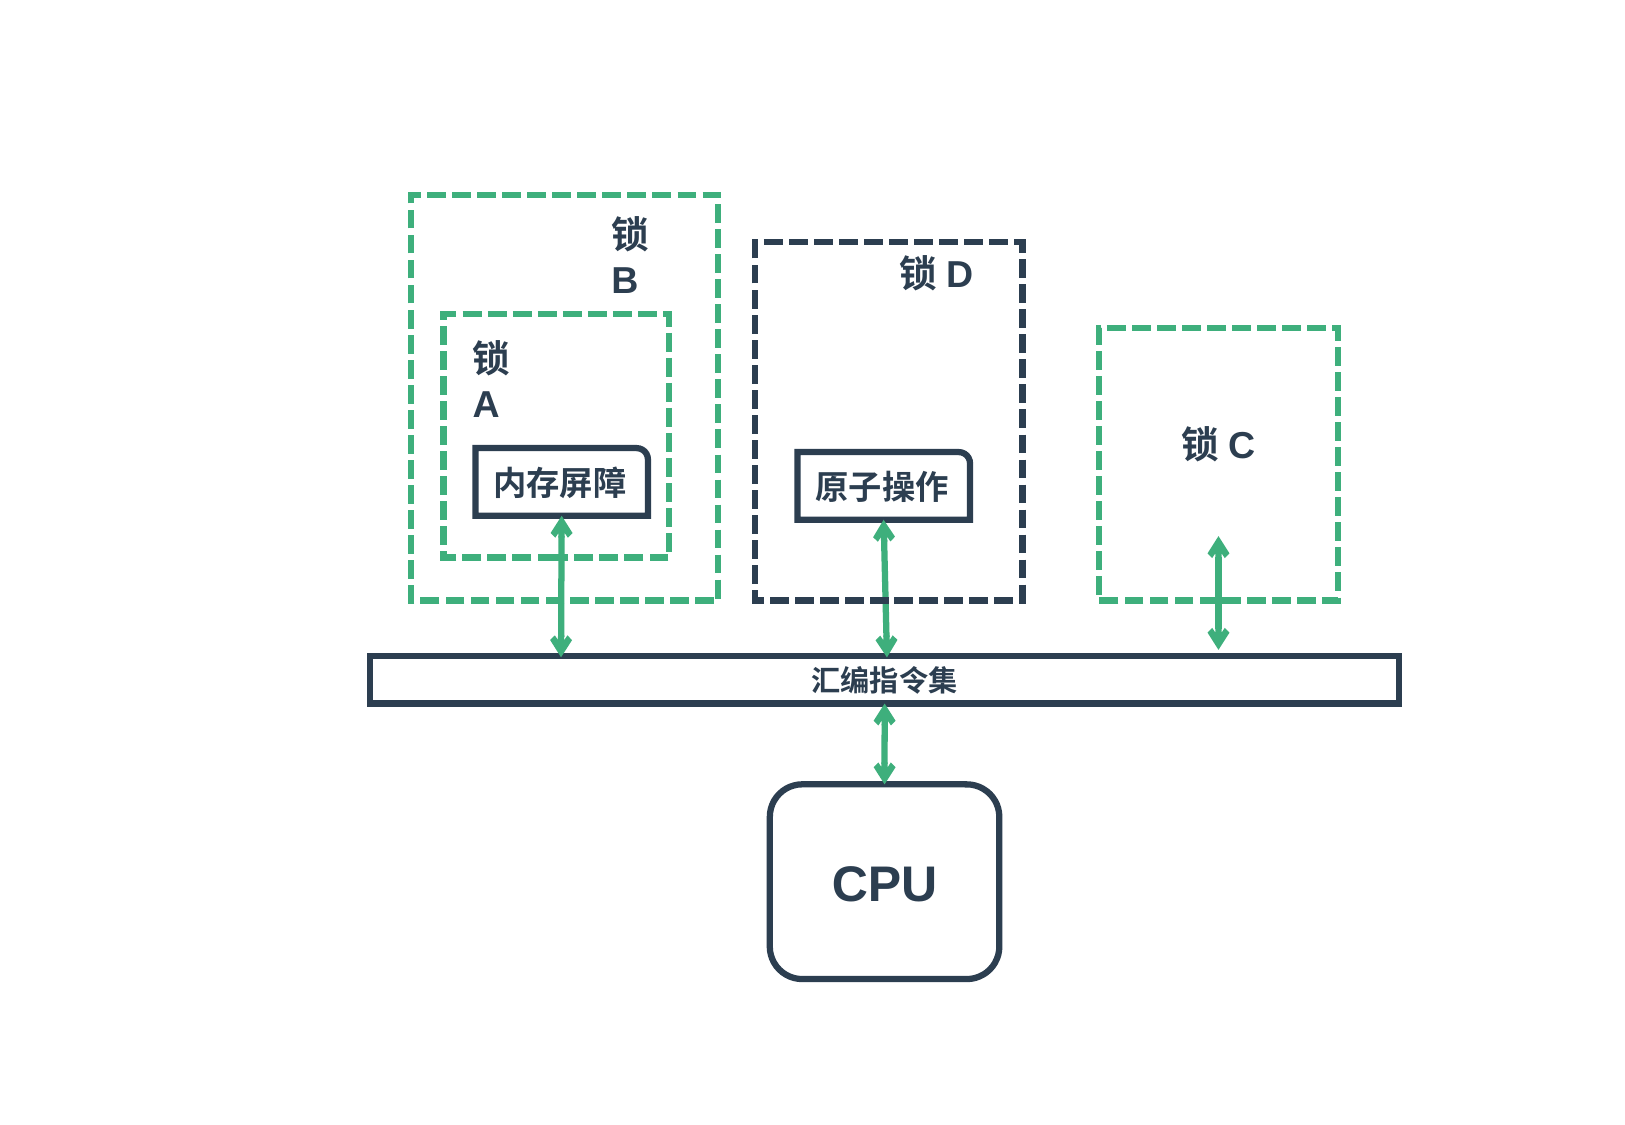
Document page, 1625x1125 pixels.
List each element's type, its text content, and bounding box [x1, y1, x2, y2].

text_box 锁C [1166, 413, 1270, 474]
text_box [883, 601, 887, 658]
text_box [754, 242, 1023, 601]
text_box CPU [768, 783, 1001, 981]
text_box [410, 194, 719, 601]
text_box [1098, 327, 1339, 602]
text_box 汇编指令集 [369, 655, 1400, 705]
